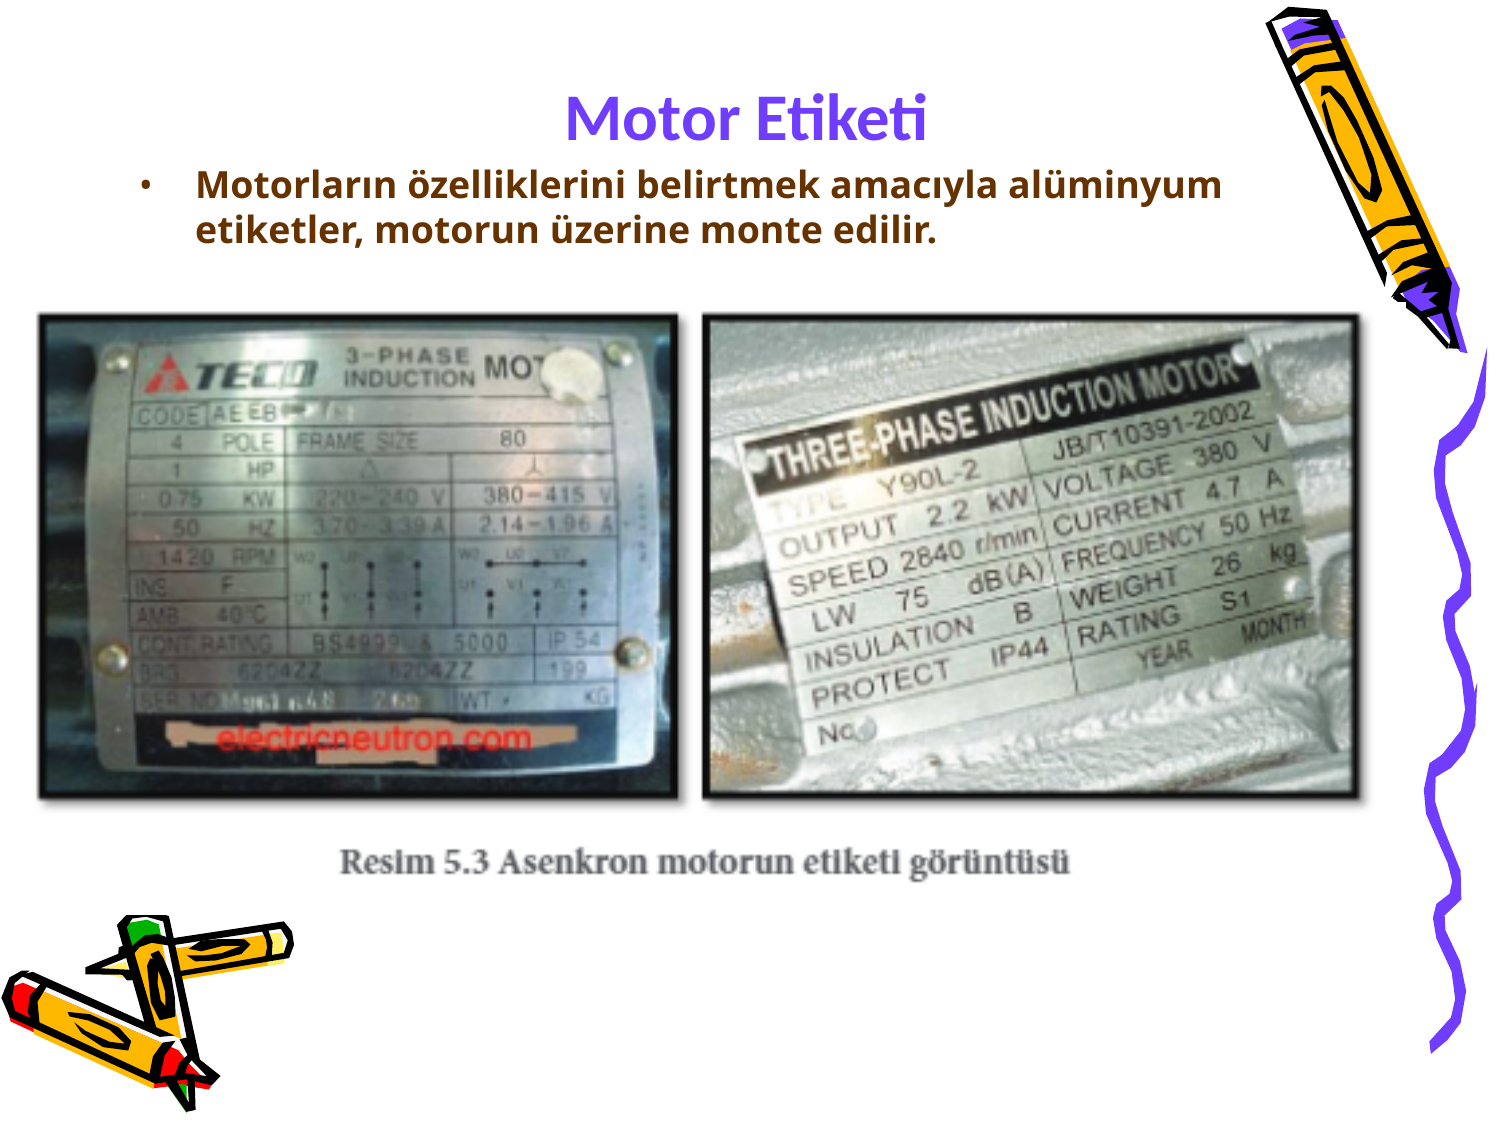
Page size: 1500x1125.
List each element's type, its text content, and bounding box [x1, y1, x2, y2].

list Motor Etiketi Motorların özelliklerini belirtmek amacıyla alüminyum etiketler, motorun üzerine monte edilir. [123, 66, 1387, 300]
picture [0, 302, 1406, 915]
